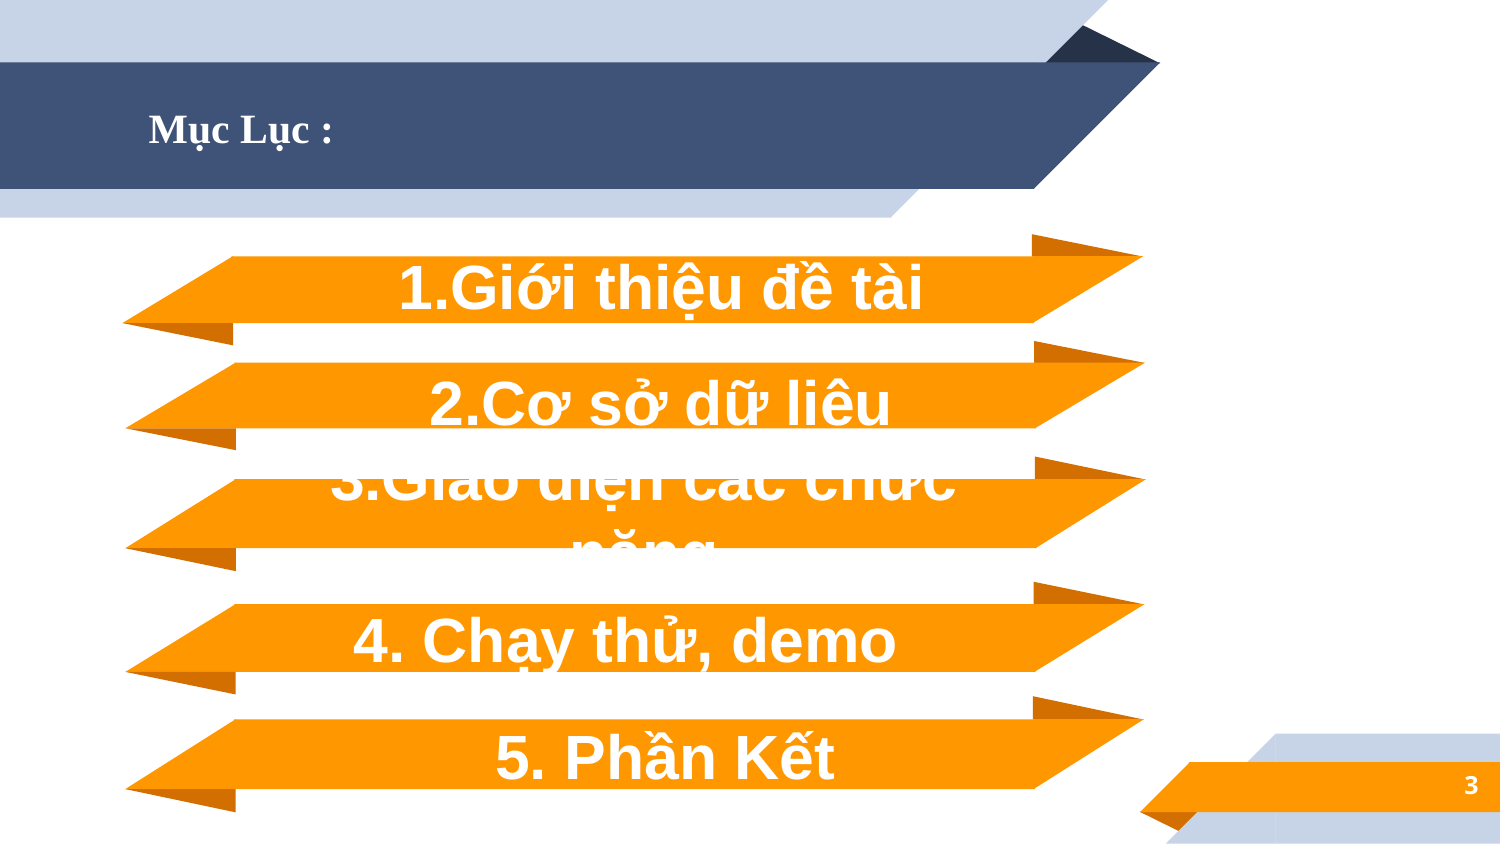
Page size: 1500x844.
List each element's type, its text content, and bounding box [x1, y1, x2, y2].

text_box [125, 340, 1146, 451]
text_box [125, 695, 1145, 813]
slide_number 3 [1249, 760, 1494, 813]
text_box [122, 233, 1144, 341]
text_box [125, 457, 1147, 572]
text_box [125, 581, 1145, 695]
title Mục Lục : [133, 64, 997, 190]
